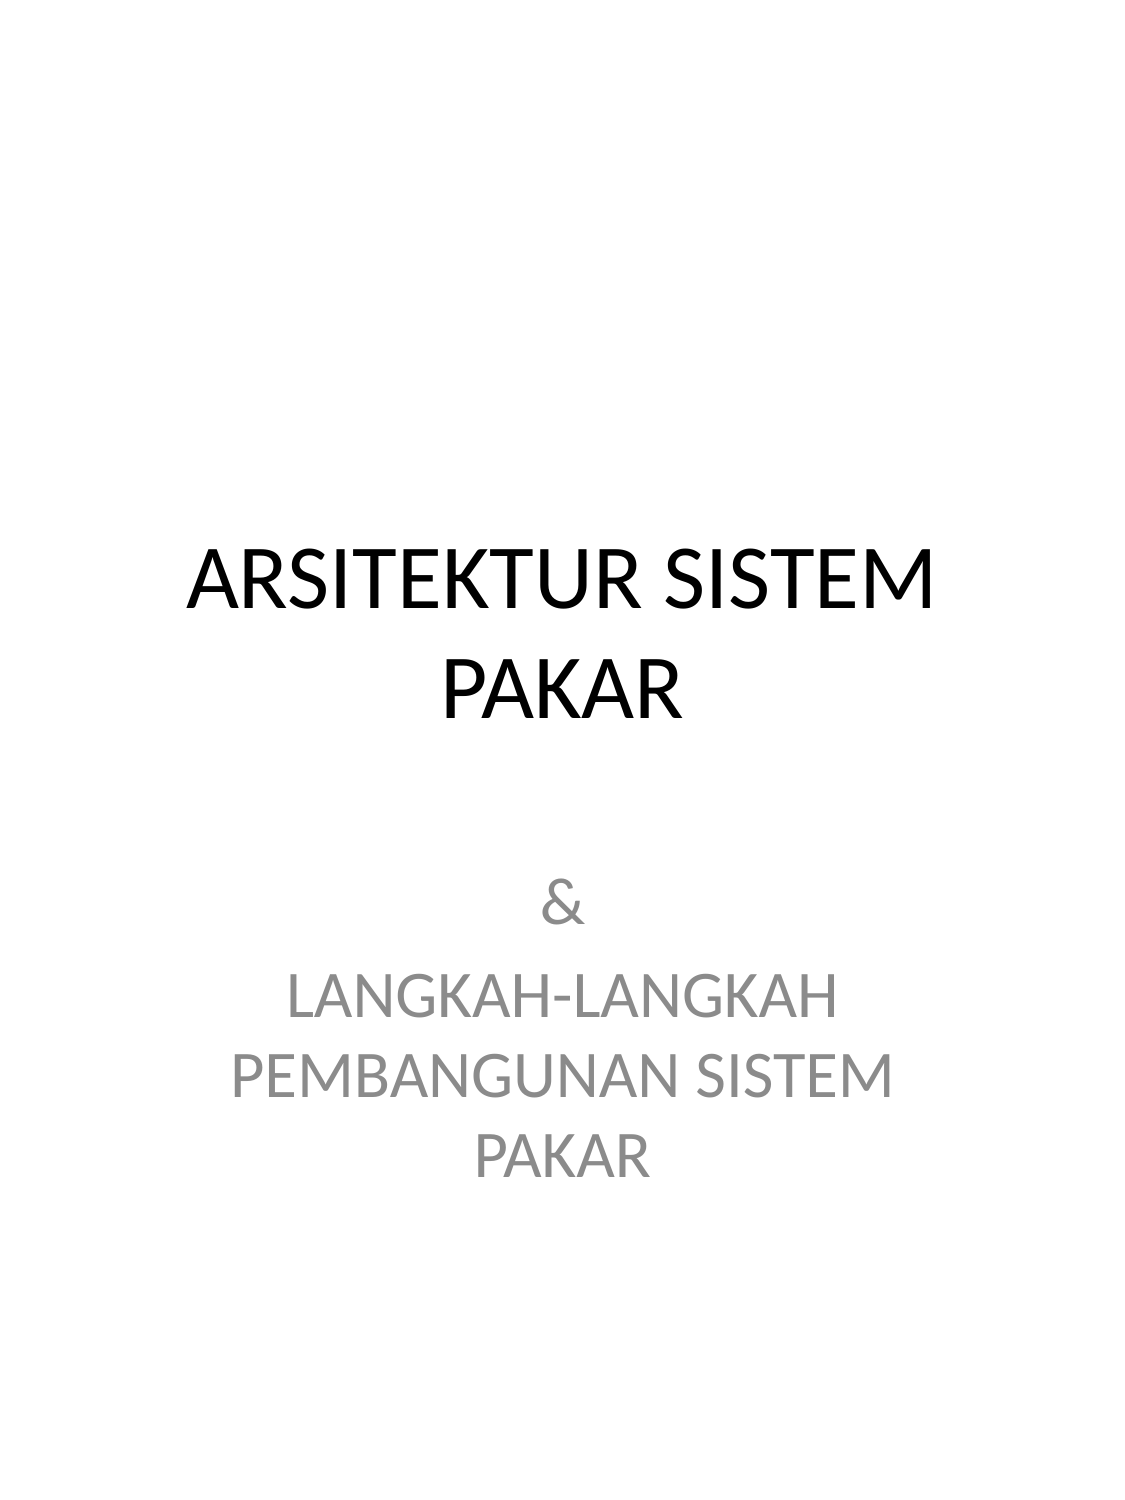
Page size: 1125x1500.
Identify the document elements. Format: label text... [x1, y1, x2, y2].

subtitle & LANGKAH-LANGKAH PEMBANGUNAN SISTEM PAKAR [168, 849, 957, 1234]
title ARSITEKTUR SISTEM PAKAR [84, 465, 1041, 788]
